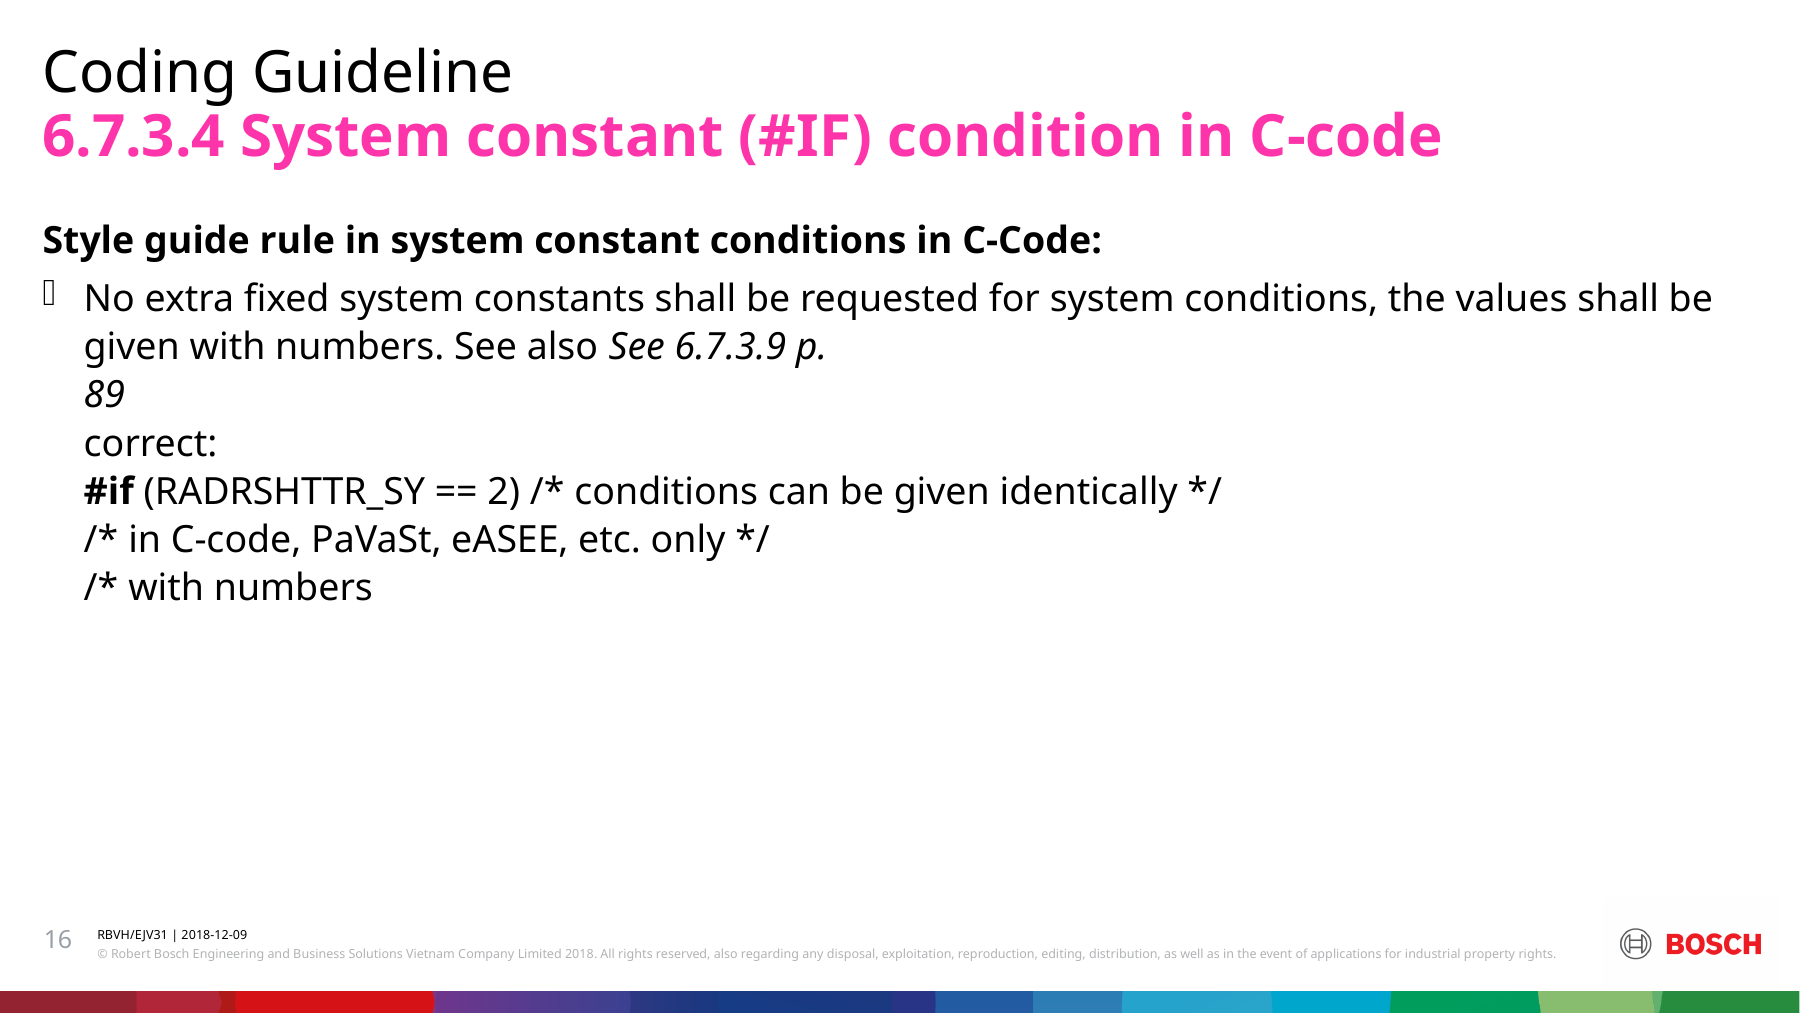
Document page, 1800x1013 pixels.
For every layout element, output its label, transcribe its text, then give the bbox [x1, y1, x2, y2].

picture [1390, 991, 1800, 1013]
picture [0, 991, 1272, 1013]
text_box Coding Guideline [42, 42, 1758, 106]
text_box 16 [43, 924, 92, 991]
text_box RBVH/EJV31 | 2018-12-09 [97, 925, 1599, 944]
title 6.7.3.4 System constant (#IF) condition in C-code [42, 106, 1758, 170]
text_box © Robert Bosch Engineering and Business Solutions Vietnam Company Limited 2018. All rights reserved, also regarding any disposal, exploitation, reproduction, editing, distribution, as well as in the event of applications for industrial property rights. [97, 944, 1599, 980]
list Style guide rule in system constant conditions in C-Code: No extra fixed system constants shall be requested for system conditions, the values shall be given with numbers. See also See 6.7.3.9 p. 89 correct: #if (RADRSHTTR_SY == 2) /* conditions can be given identically */ /* in C-code, PaVaSt, eASEE, etc. only */ /* with numbers [42, 212, 1758, 924]
